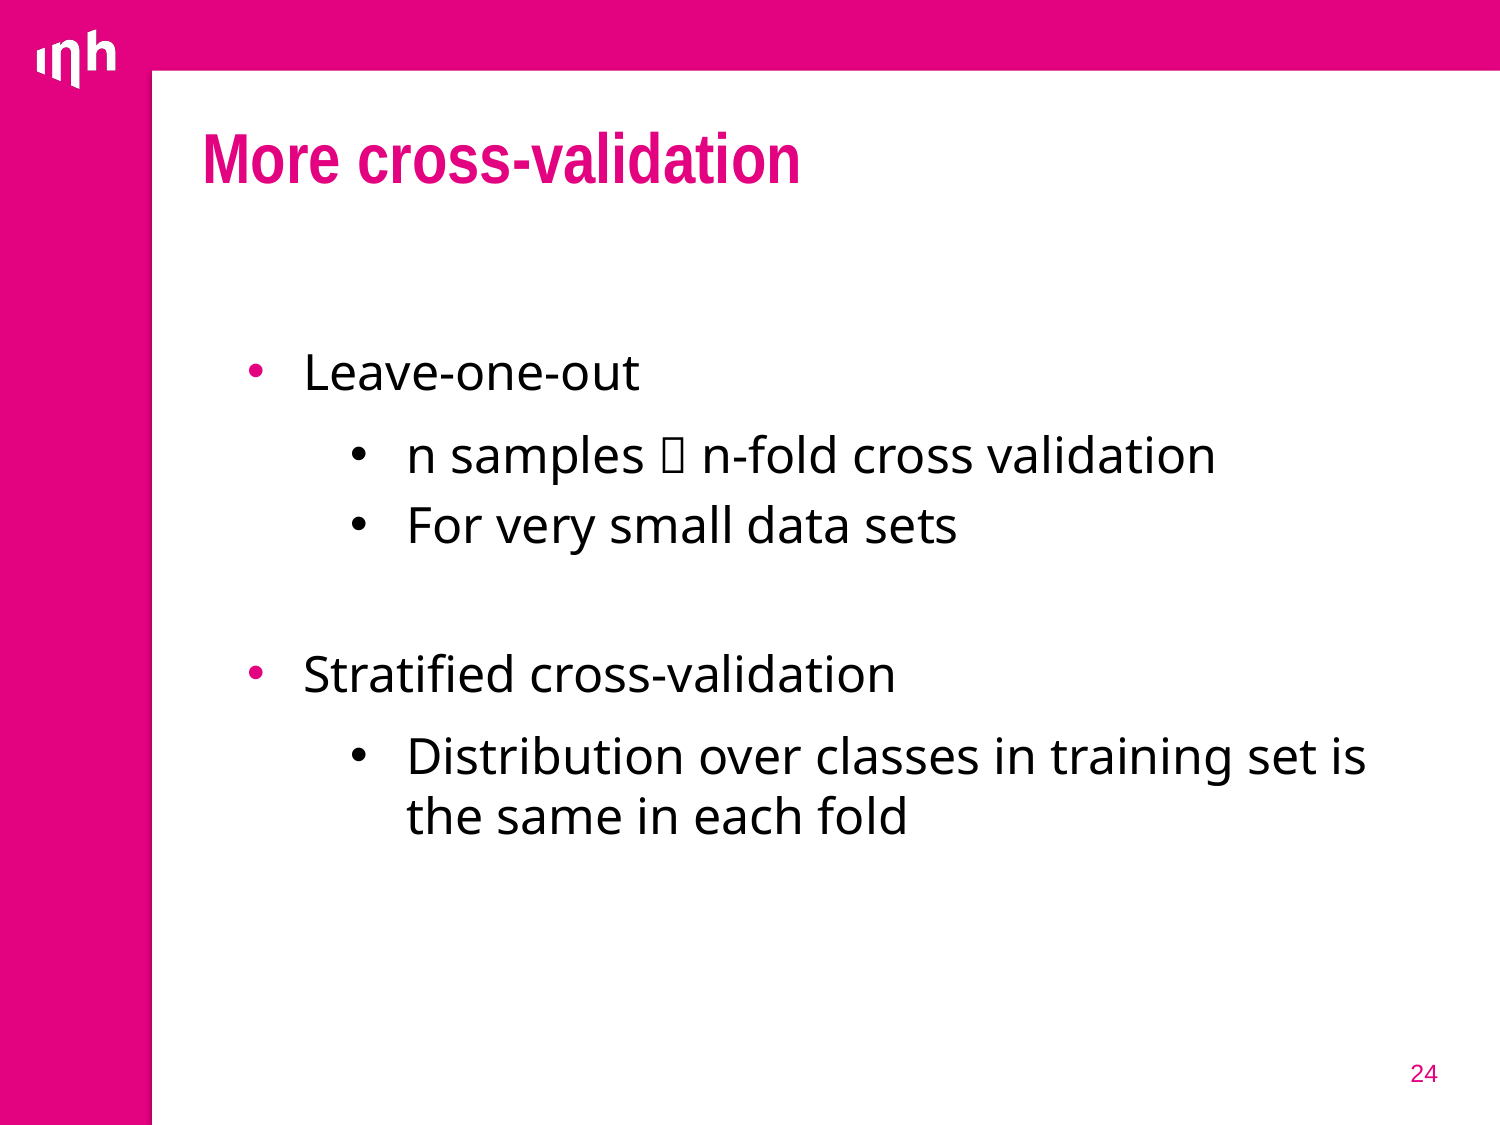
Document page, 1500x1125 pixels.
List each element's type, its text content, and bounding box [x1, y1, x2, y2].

title More cross-validation [187, 104, 1454, 307]
picture [29, 12, 123, 106]
list Leave-one-out n samples  n-fold cross validation For very small data sets Stratified cross-validation Distribution over classes in training set is the same in each fold [231, 332, 1454, 1007]
slide_number 24 [1103, 1042, 1454, 1103]
